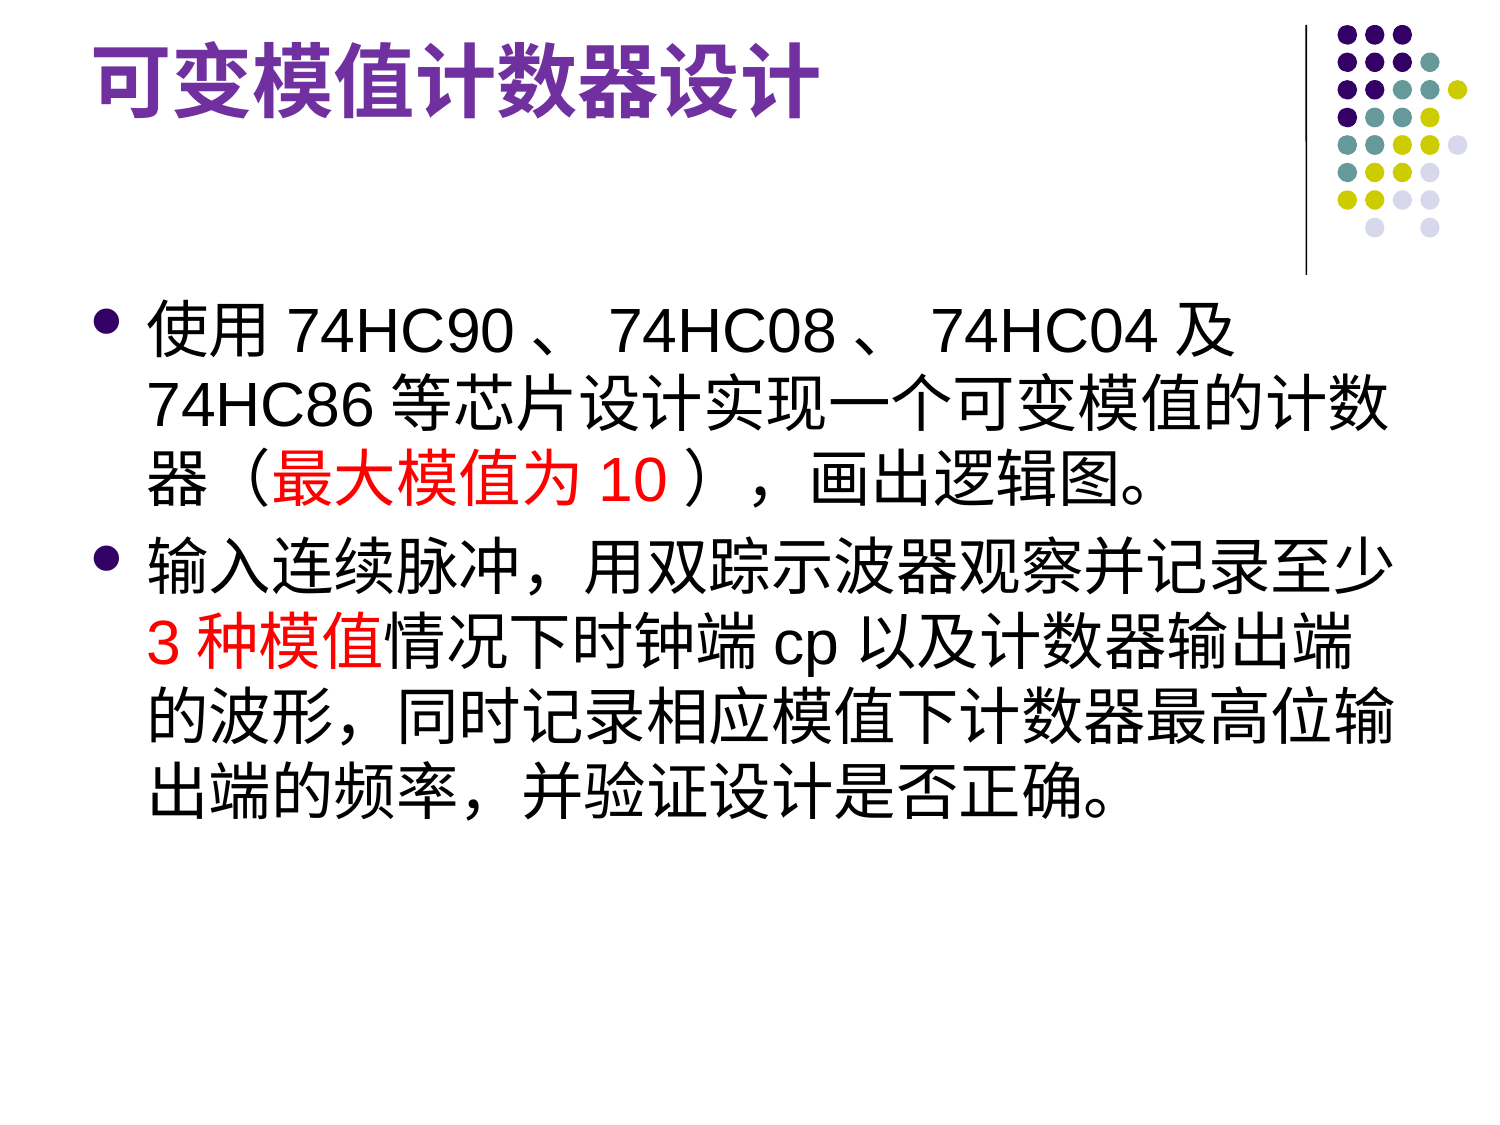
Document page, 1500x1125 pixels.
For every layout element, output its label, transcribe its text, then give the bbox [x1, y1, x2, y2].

list 使用74HC90、74HC08、74HC04及74HC86等芯片设计实现一个可变模值的计数器（最大模值为10），画出逻辑图。 输入连续脉冲，用双踪示波器观察并记录至少3种模值情况下时钟端cp以及计数器输出端的波形，同时记录相应模值下计数器最高位输出端的频率，并验证设计是否正确。 [74, 281, 1426, 1006]
title 可变模值计数器设计 [74, 19, 1313, 233]
